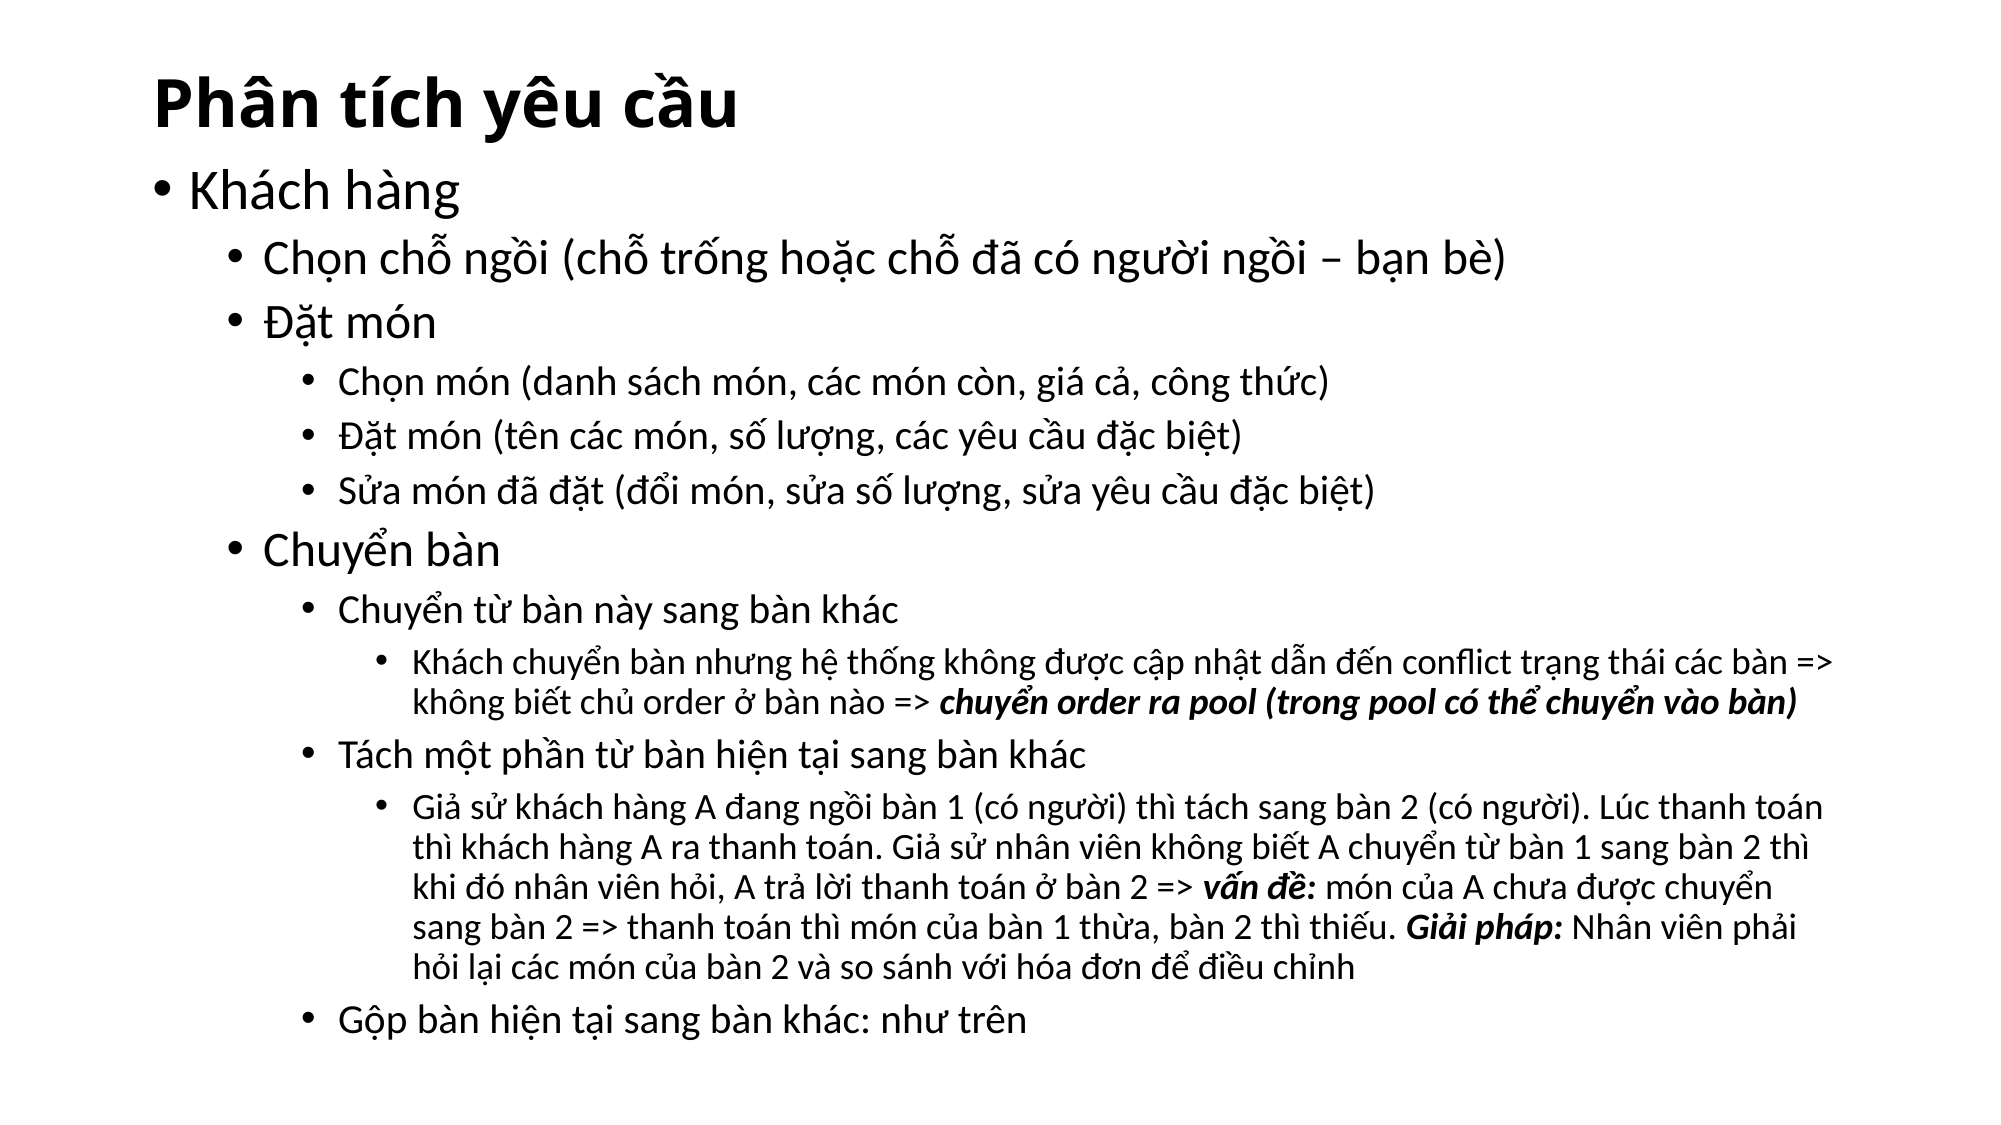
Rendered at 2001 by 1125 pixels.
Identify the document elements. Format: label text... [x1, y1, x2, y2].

list Khách hàng Chọn chỗ ngồi (chỗ trống hoặc chỗ đã có người ngồi – bạn bè) Đặt món Chọn món (danh sách món, các món còn, giá cả, công thức) Đặt món (tên các món, số lượng, các yêu cầu đặc biệt) Sửa món đã đặt (đổi món, sửa số lượng, sửa yêu cầu đặc biệt) Chuyển bàn Chuyển từ bàn này sang bàn khác Khách chuyển bàn nhưng hệ thống không được cập nhật dẫn đến conflict trạng thái các bàn => không biết chủ order ở bàn nào => chuyển order ra pool (trong pool có thể chuyển vào bàn) Tách một phần từ bàn hiện tại sang bàn khác Giả sử khách hàng A đang ngồi bàn 1 (có người) thì tách sang bàn 2 (có người). Lúc thanh toán thì khách hàng A ra thanh toán. Giả sử nhân viên không biết A chuyển từ bàn 1 sang bàn 2 thì khi đó nhân viên hỏi, A trả lời thanh toán ở bàn 2 => vấn đề: món của A chưa được chuyển sang bàn 2 => thanh toán thì món của bàn 1 thừa, bàn 2 thì thiếu. Giải pháp: Nhân viên phải hỏi lại các món của bàn 2 và so sánh với hóa đơn để điều chỉnh Gộp bàn hiện tại sang bàn khác: như trên [137, 152, 1863, 1082]
title Phân tích yêu cầu [137, 59, 1863, 152]
